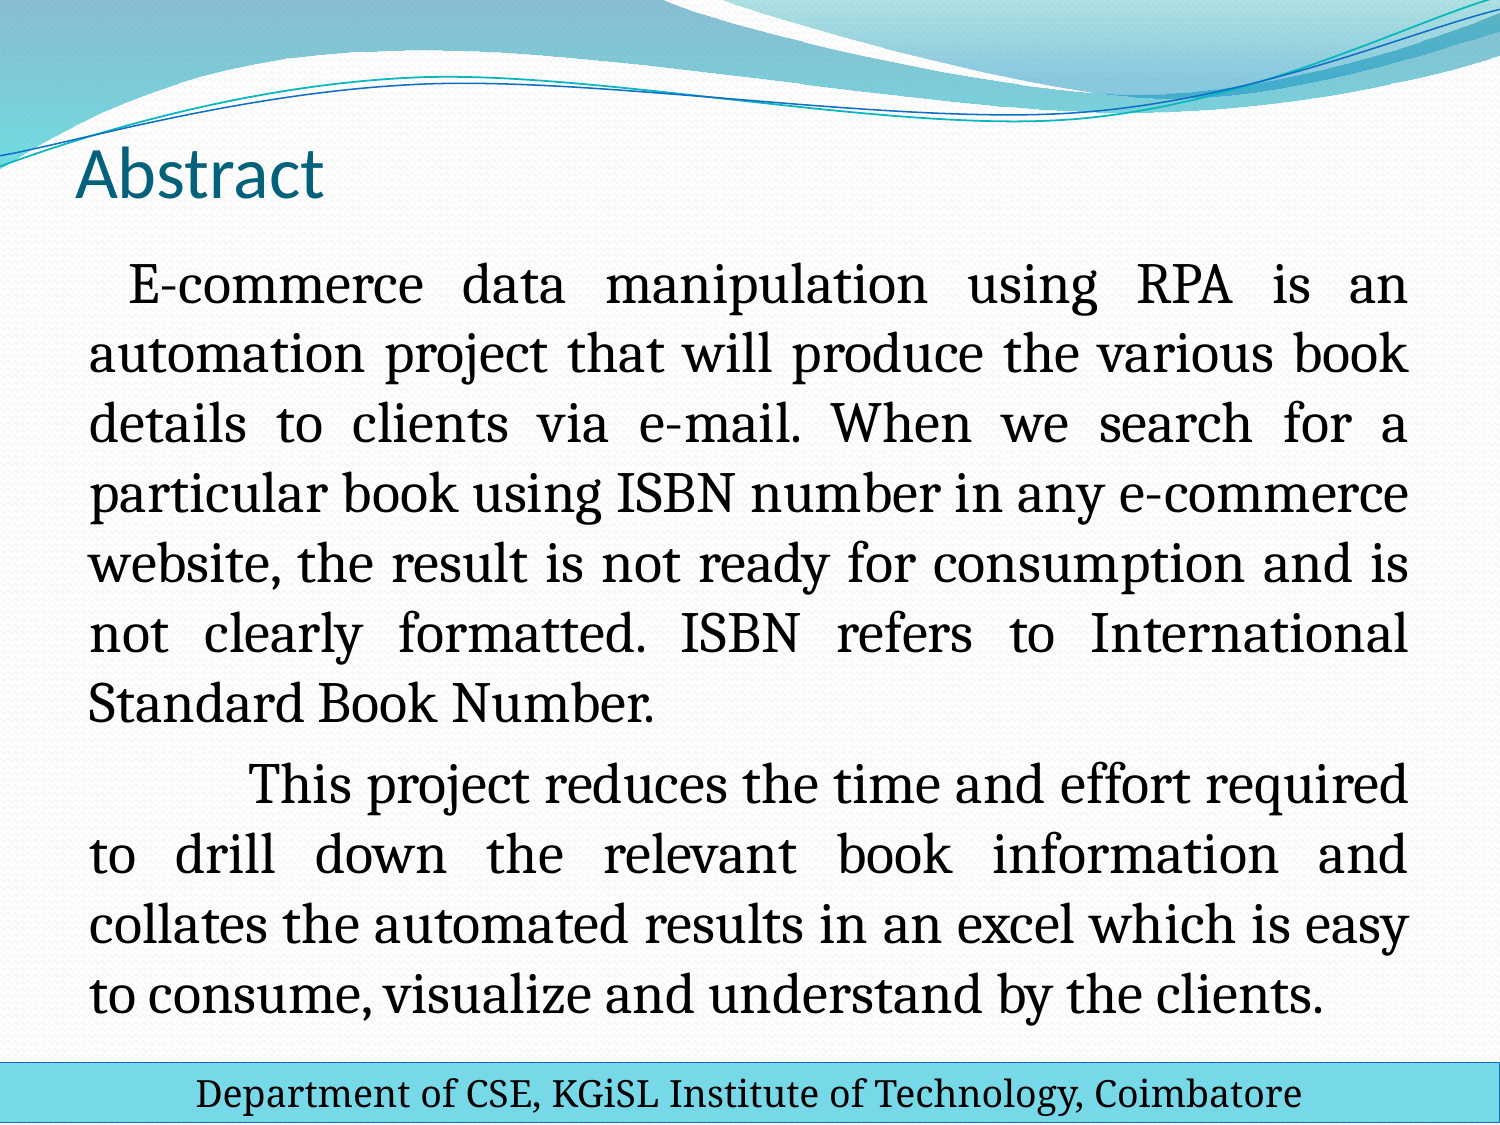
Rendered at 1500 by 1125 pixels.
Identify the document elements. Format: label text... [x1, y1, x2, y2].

title Abstract [75, 115, 1425, 237]
text_box Department of CSE, KGiSL Institute of Technology, Coimbatore [0, 1062, 1500, 1123]
list E-commerce data manipulation using RPA is an automation project that will produce the various book details to clients via e-mail. When we search for a particular book using ISBN number in any e-commerce website, the result is not ready for consumption and is not clearly formatted. ISBN refers to International Standard Book Number. This project reduces the time and effort required to drill down the relevant book information and collates the automated results in an excel which is easy to consume, visualize and understand by the clients. [75, 237, 1425, 1038]
